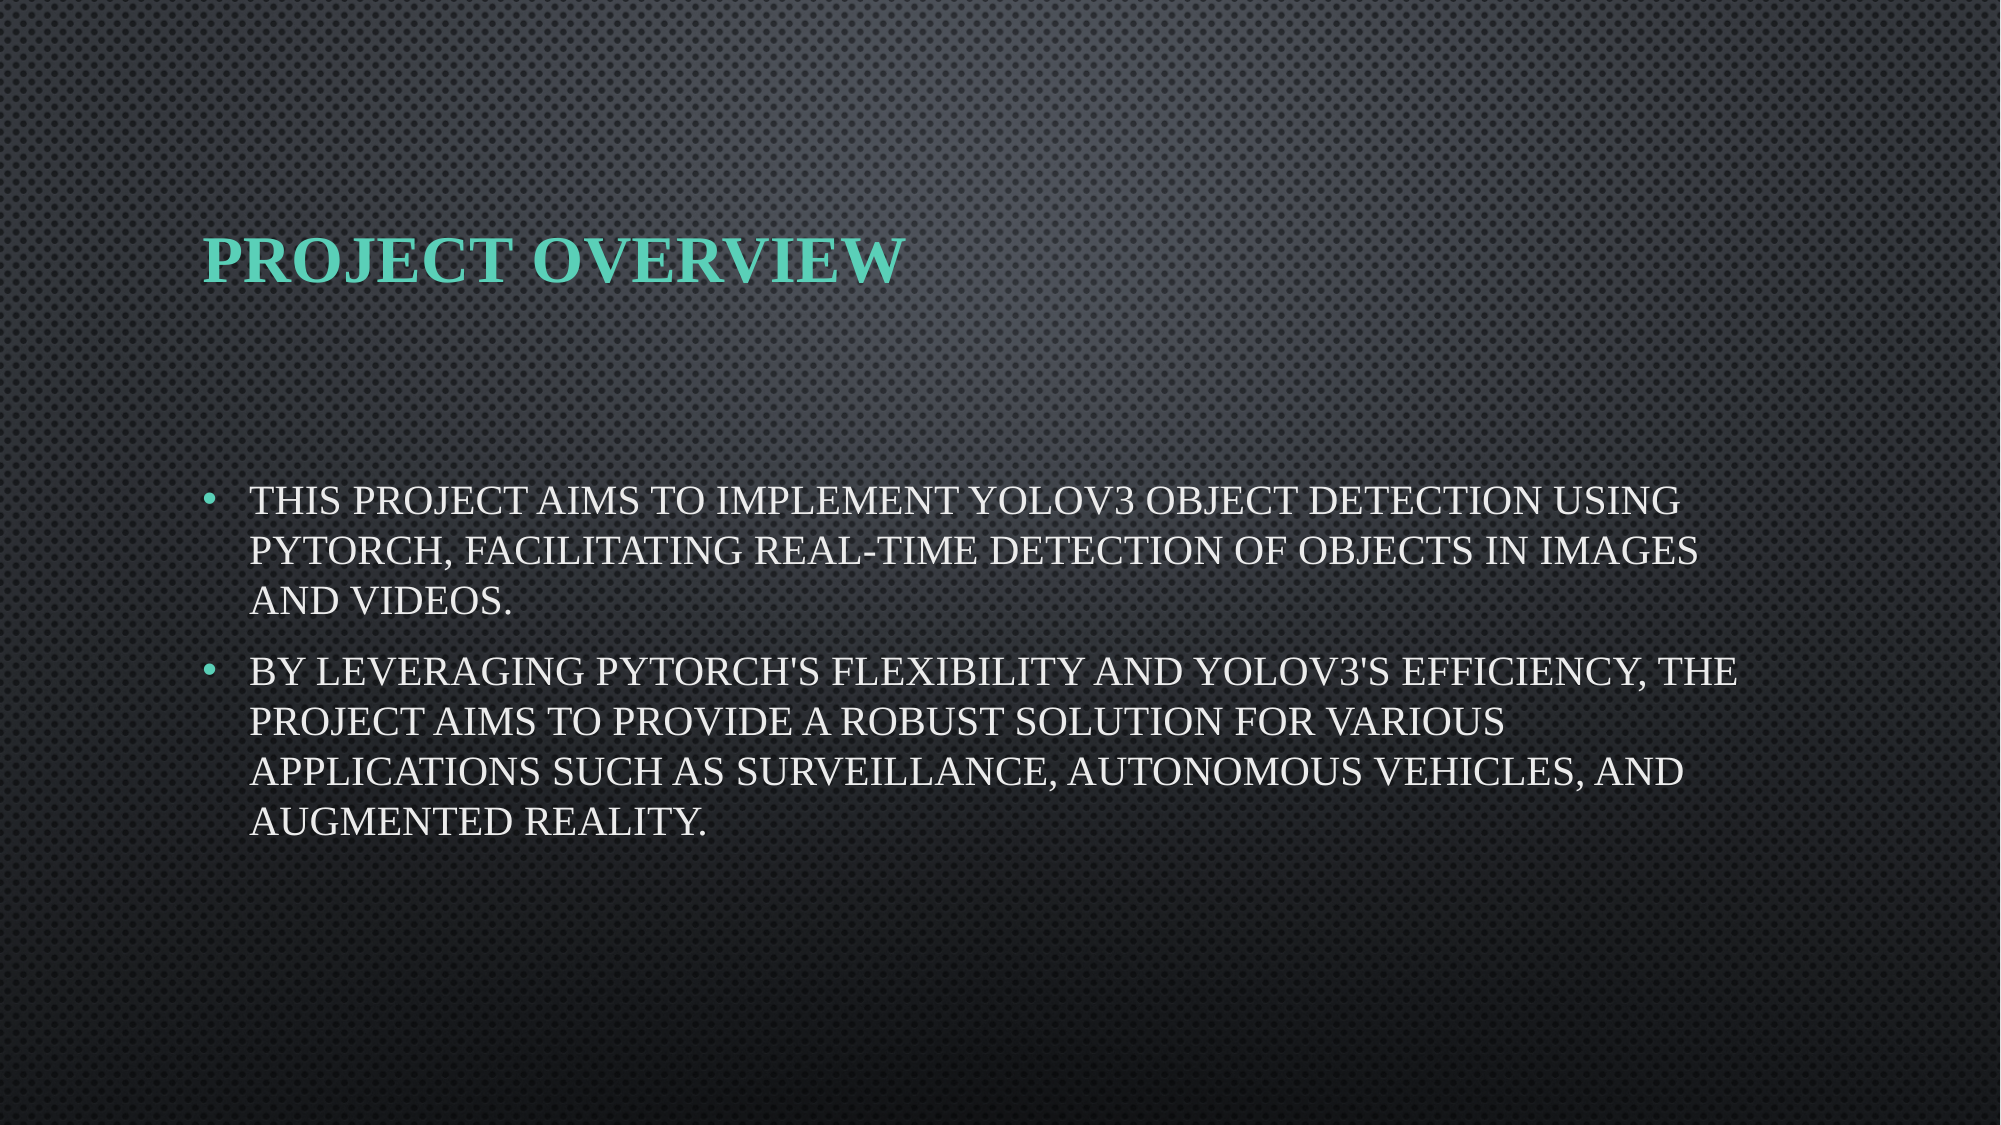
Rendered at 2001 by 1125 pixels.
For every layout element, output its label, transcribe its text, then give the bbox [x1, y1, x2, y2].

list this project aims to implement yolov3 object detection using pytorch, facilitating real-time detection of objects in images and videos. by leveraging pytorch's flexibility and yolov3's efficiency, the project aims to provide a robust solution for various applications such as surveillance, autonomous vehicles, and augmented reality. [187, 437, 1813, 950]
title Project overview [187, 99, 1813, 413]
